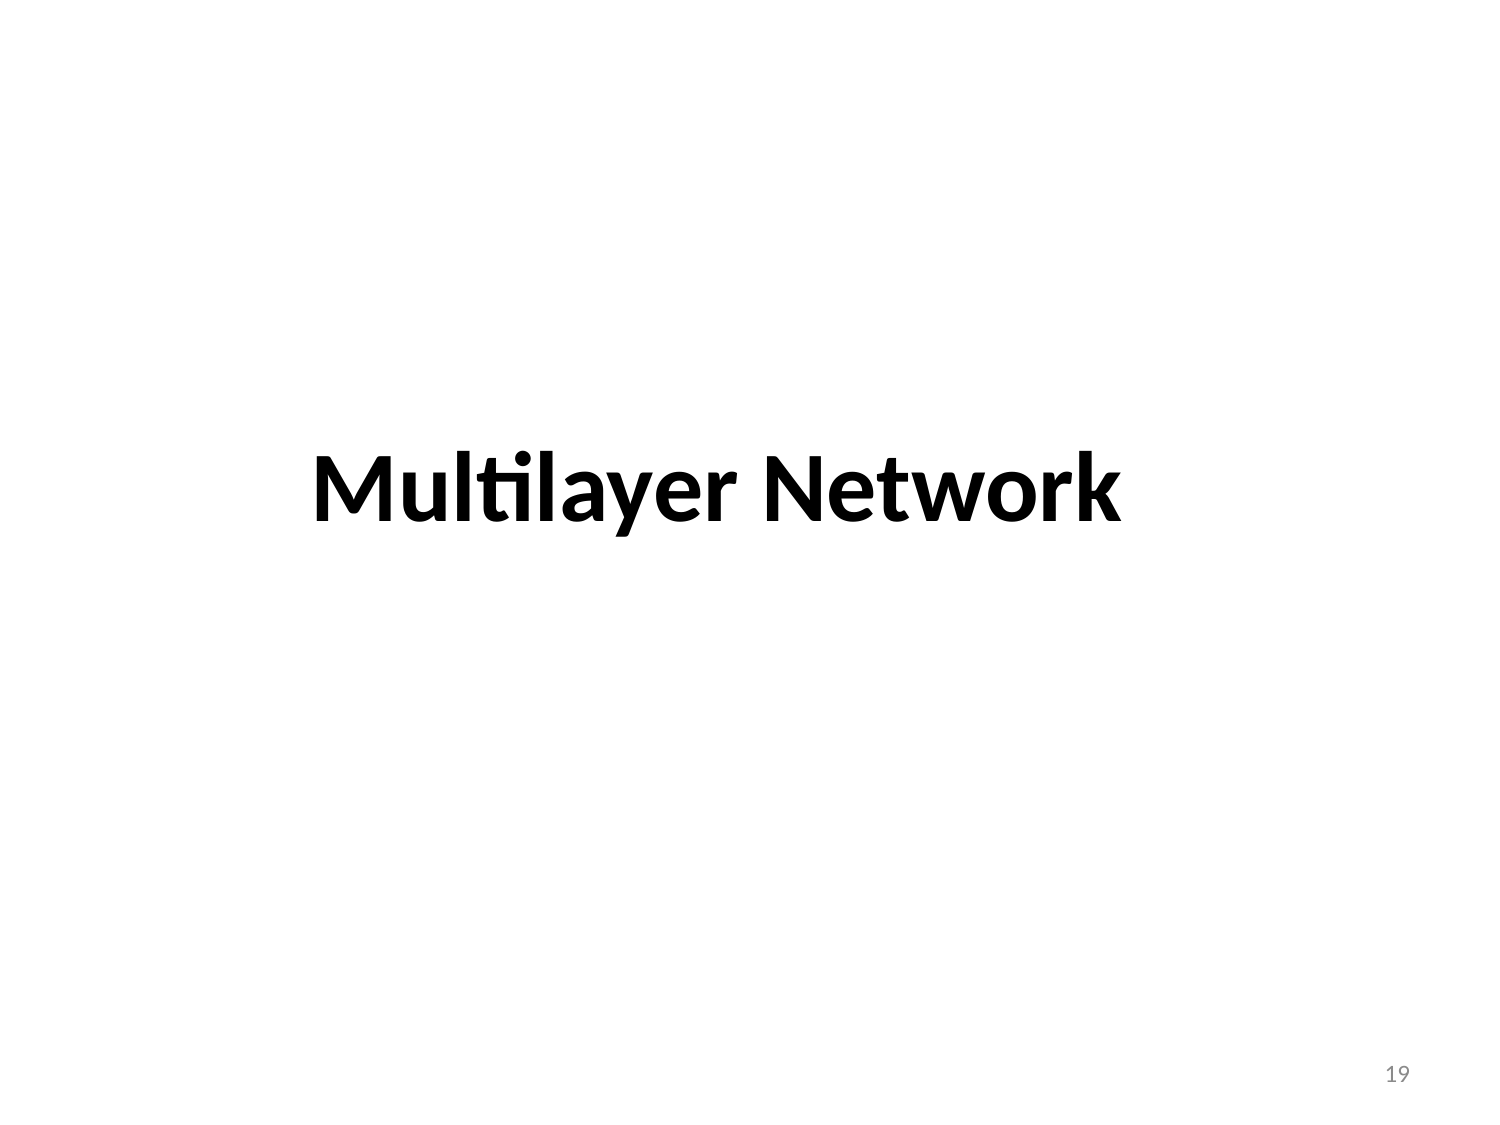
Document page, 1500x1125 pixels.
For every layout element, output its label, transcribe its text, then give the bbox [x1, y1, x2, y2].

list Multilayer Network [29, 133, 1405, 1047]
slide_number 19 [1074, 1042, 1425, 1103]
